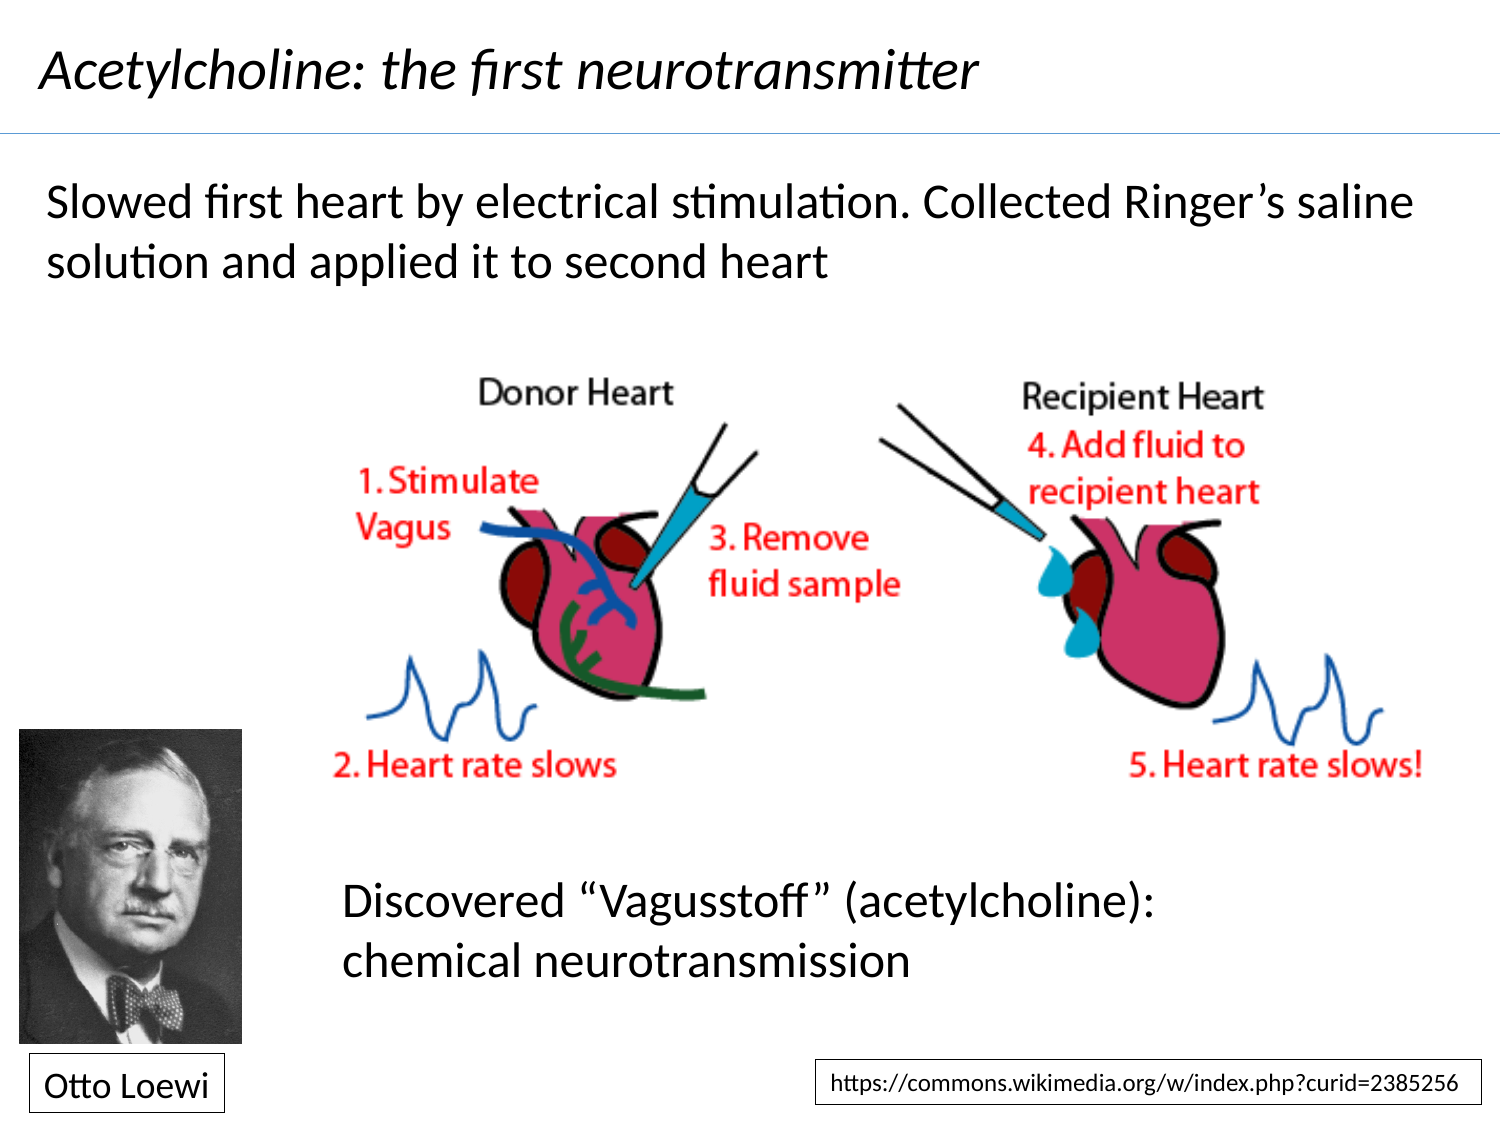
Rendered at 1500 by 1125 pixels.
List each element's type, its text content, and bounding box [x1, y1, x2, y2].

picture [281, 332, 1478, 846]
text_box Discovered “Vagusstoff” (acetylcholine): chemical neurotransmission [327, 860, 1172, 996]
text_box Otto Loewi [29, 1053, 225, 1113]
text_box Acetylcholine: the first neurotransmitter [24, 23, 995, 109]
text_box Slowed first heart by electrical stimulation. Collected Ringer’s saline solution and applied it to second heart [31, 161, 1442, 296]
text_box https://commons.wikimedia.org/w/index.php?curid=2385256 [815, 1059, 1482, 1105]
picture [19, 729, 242, 1044]
